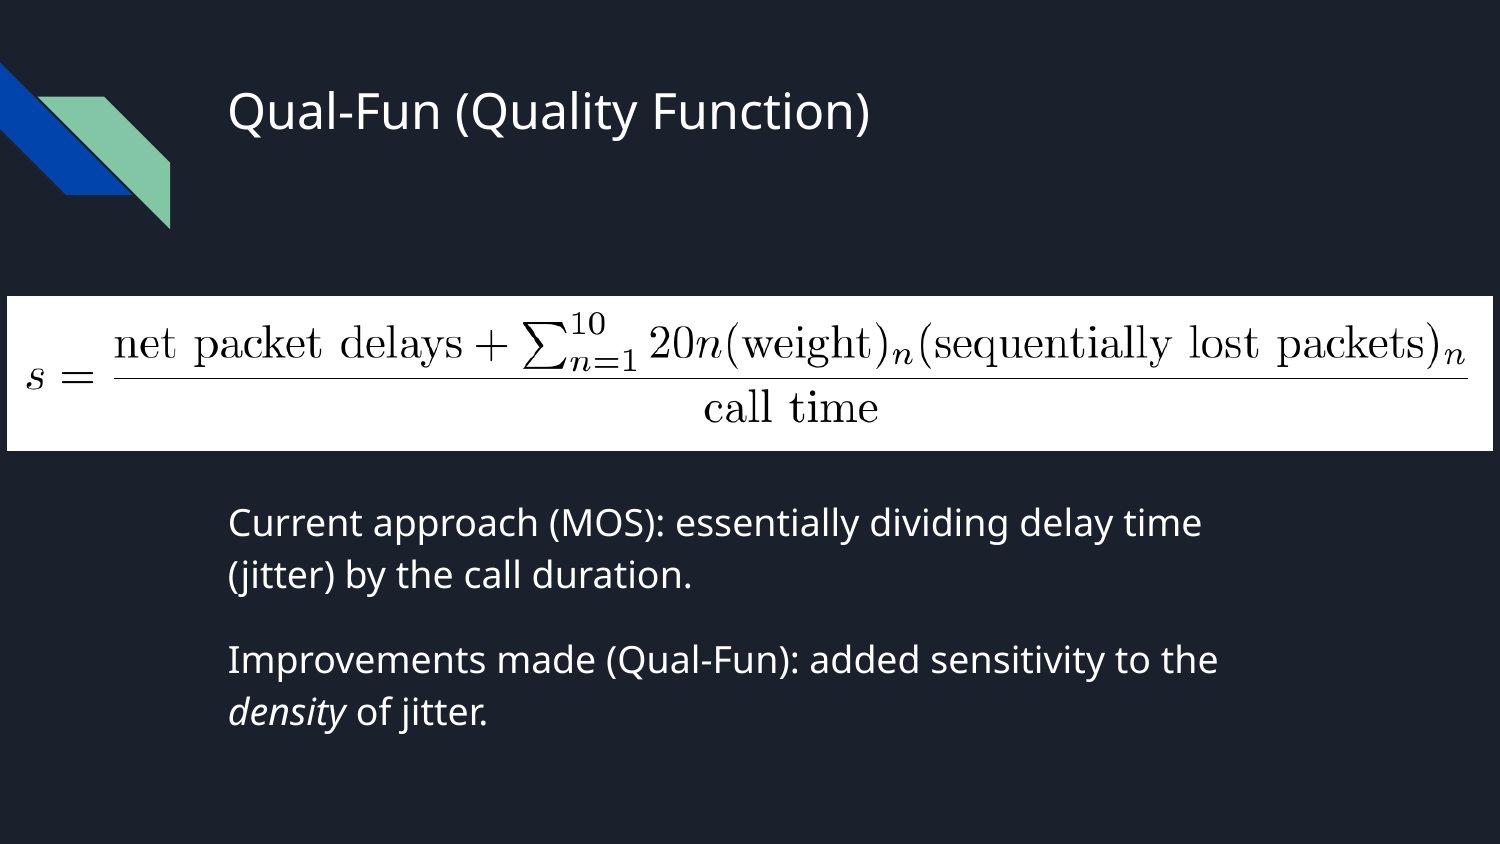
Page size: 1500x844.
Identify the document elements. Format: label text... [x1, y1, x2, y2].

list Current approach (MOS): essentially dividing delay time (jitter) by the call duration. Improvements made (Qual-Fun): added sensitivity to the density of jitter. [212, 477, 1309, 805]
title Qual-Fun (Quality Function) [212, 64, 1368, 215]
picture [7, 296, 1493, 451]
